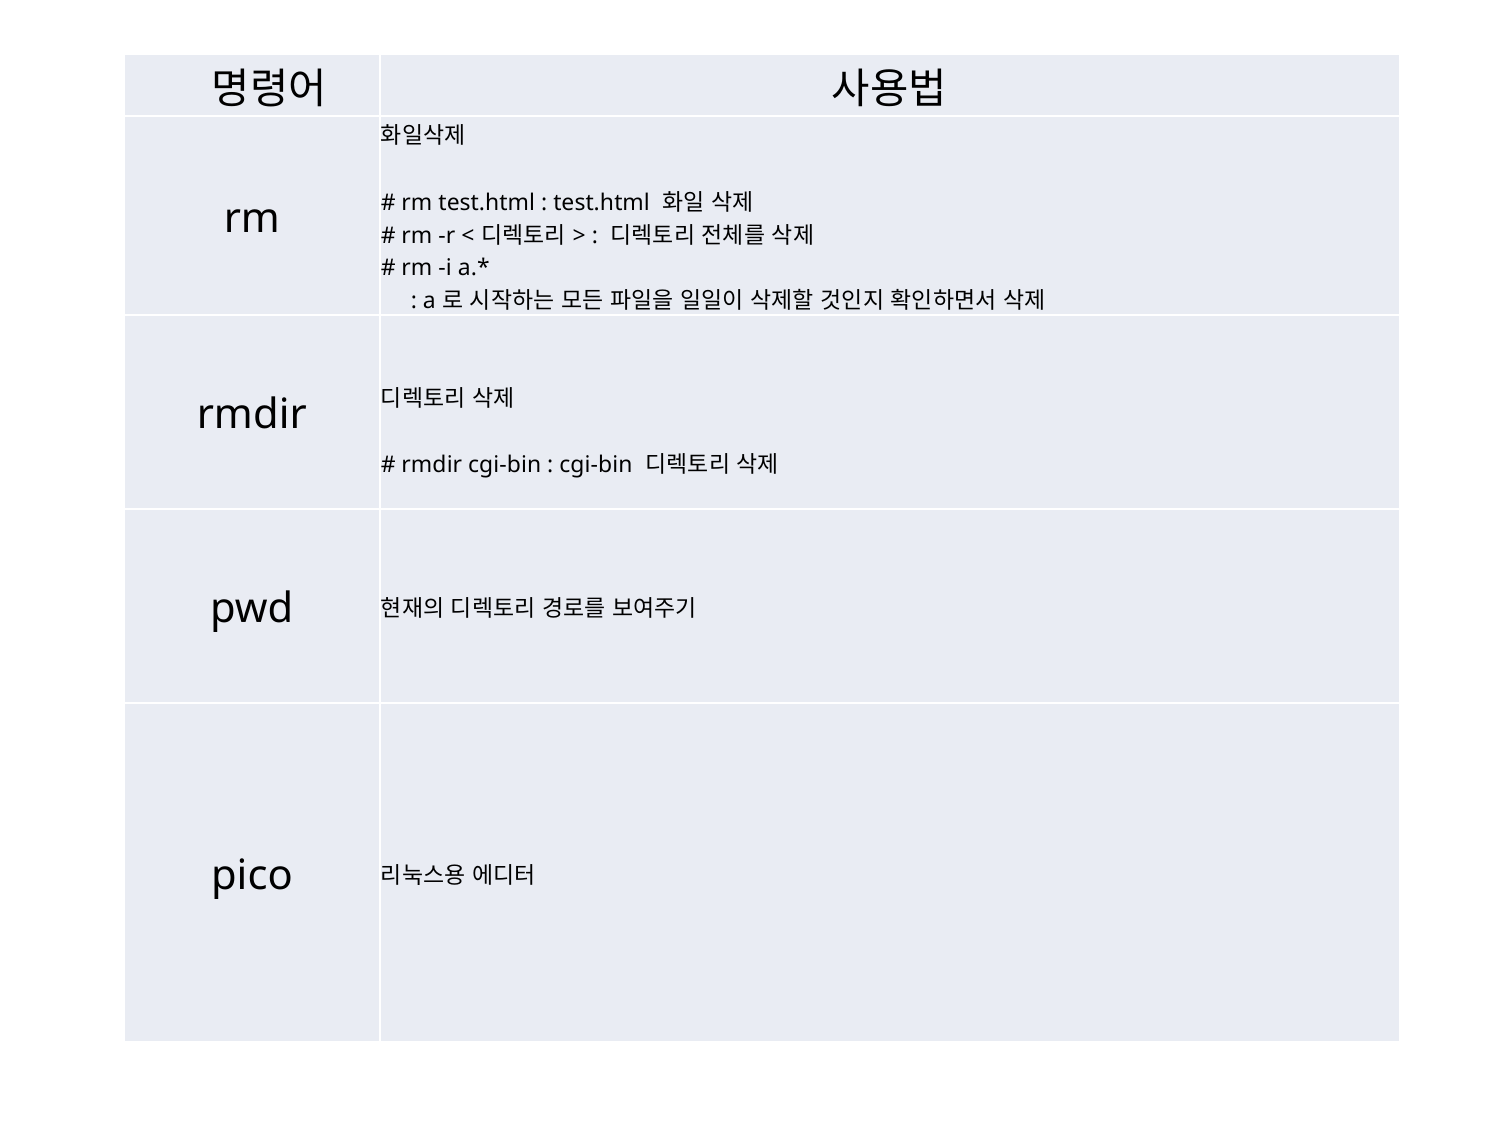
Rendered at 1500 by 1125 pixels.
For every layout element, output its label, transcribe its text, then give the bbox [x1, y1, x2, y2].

table_cell 화일삭제 # rm test.html : test.html 화일 삭제 # rm -r <디렉토리> : 디렉토리 전체를 삭제 # rm -i a.* : a로 시작하는 모든 파일을 일일이 삭제할 것인지 확인하면서 삭제 [381, 117, 1399, 314]
table_header 명령어 [125, 55, 379, 115]
table_cell 디렉토리 삭제 # rmdir cgi-bin : cgi-bin 디렉토리 삭제 [381, 316, 1399, 508]
table_cell pico [125, 704, 379, 1041]
table_cell 리눅스용 에디터 [381, 704, 1399, 1041]
table_cell rm [125, 117, 379, 314]
table_header 사용법 [381, 55, 1399, 115]
table_cell 현재의 디렉토리 경로를 보여주기 [381, 510, 1399, 702]
table_cell pwd [125, 510, 379, 702]
table_cell rmdir [125, 316, 379, 508]
